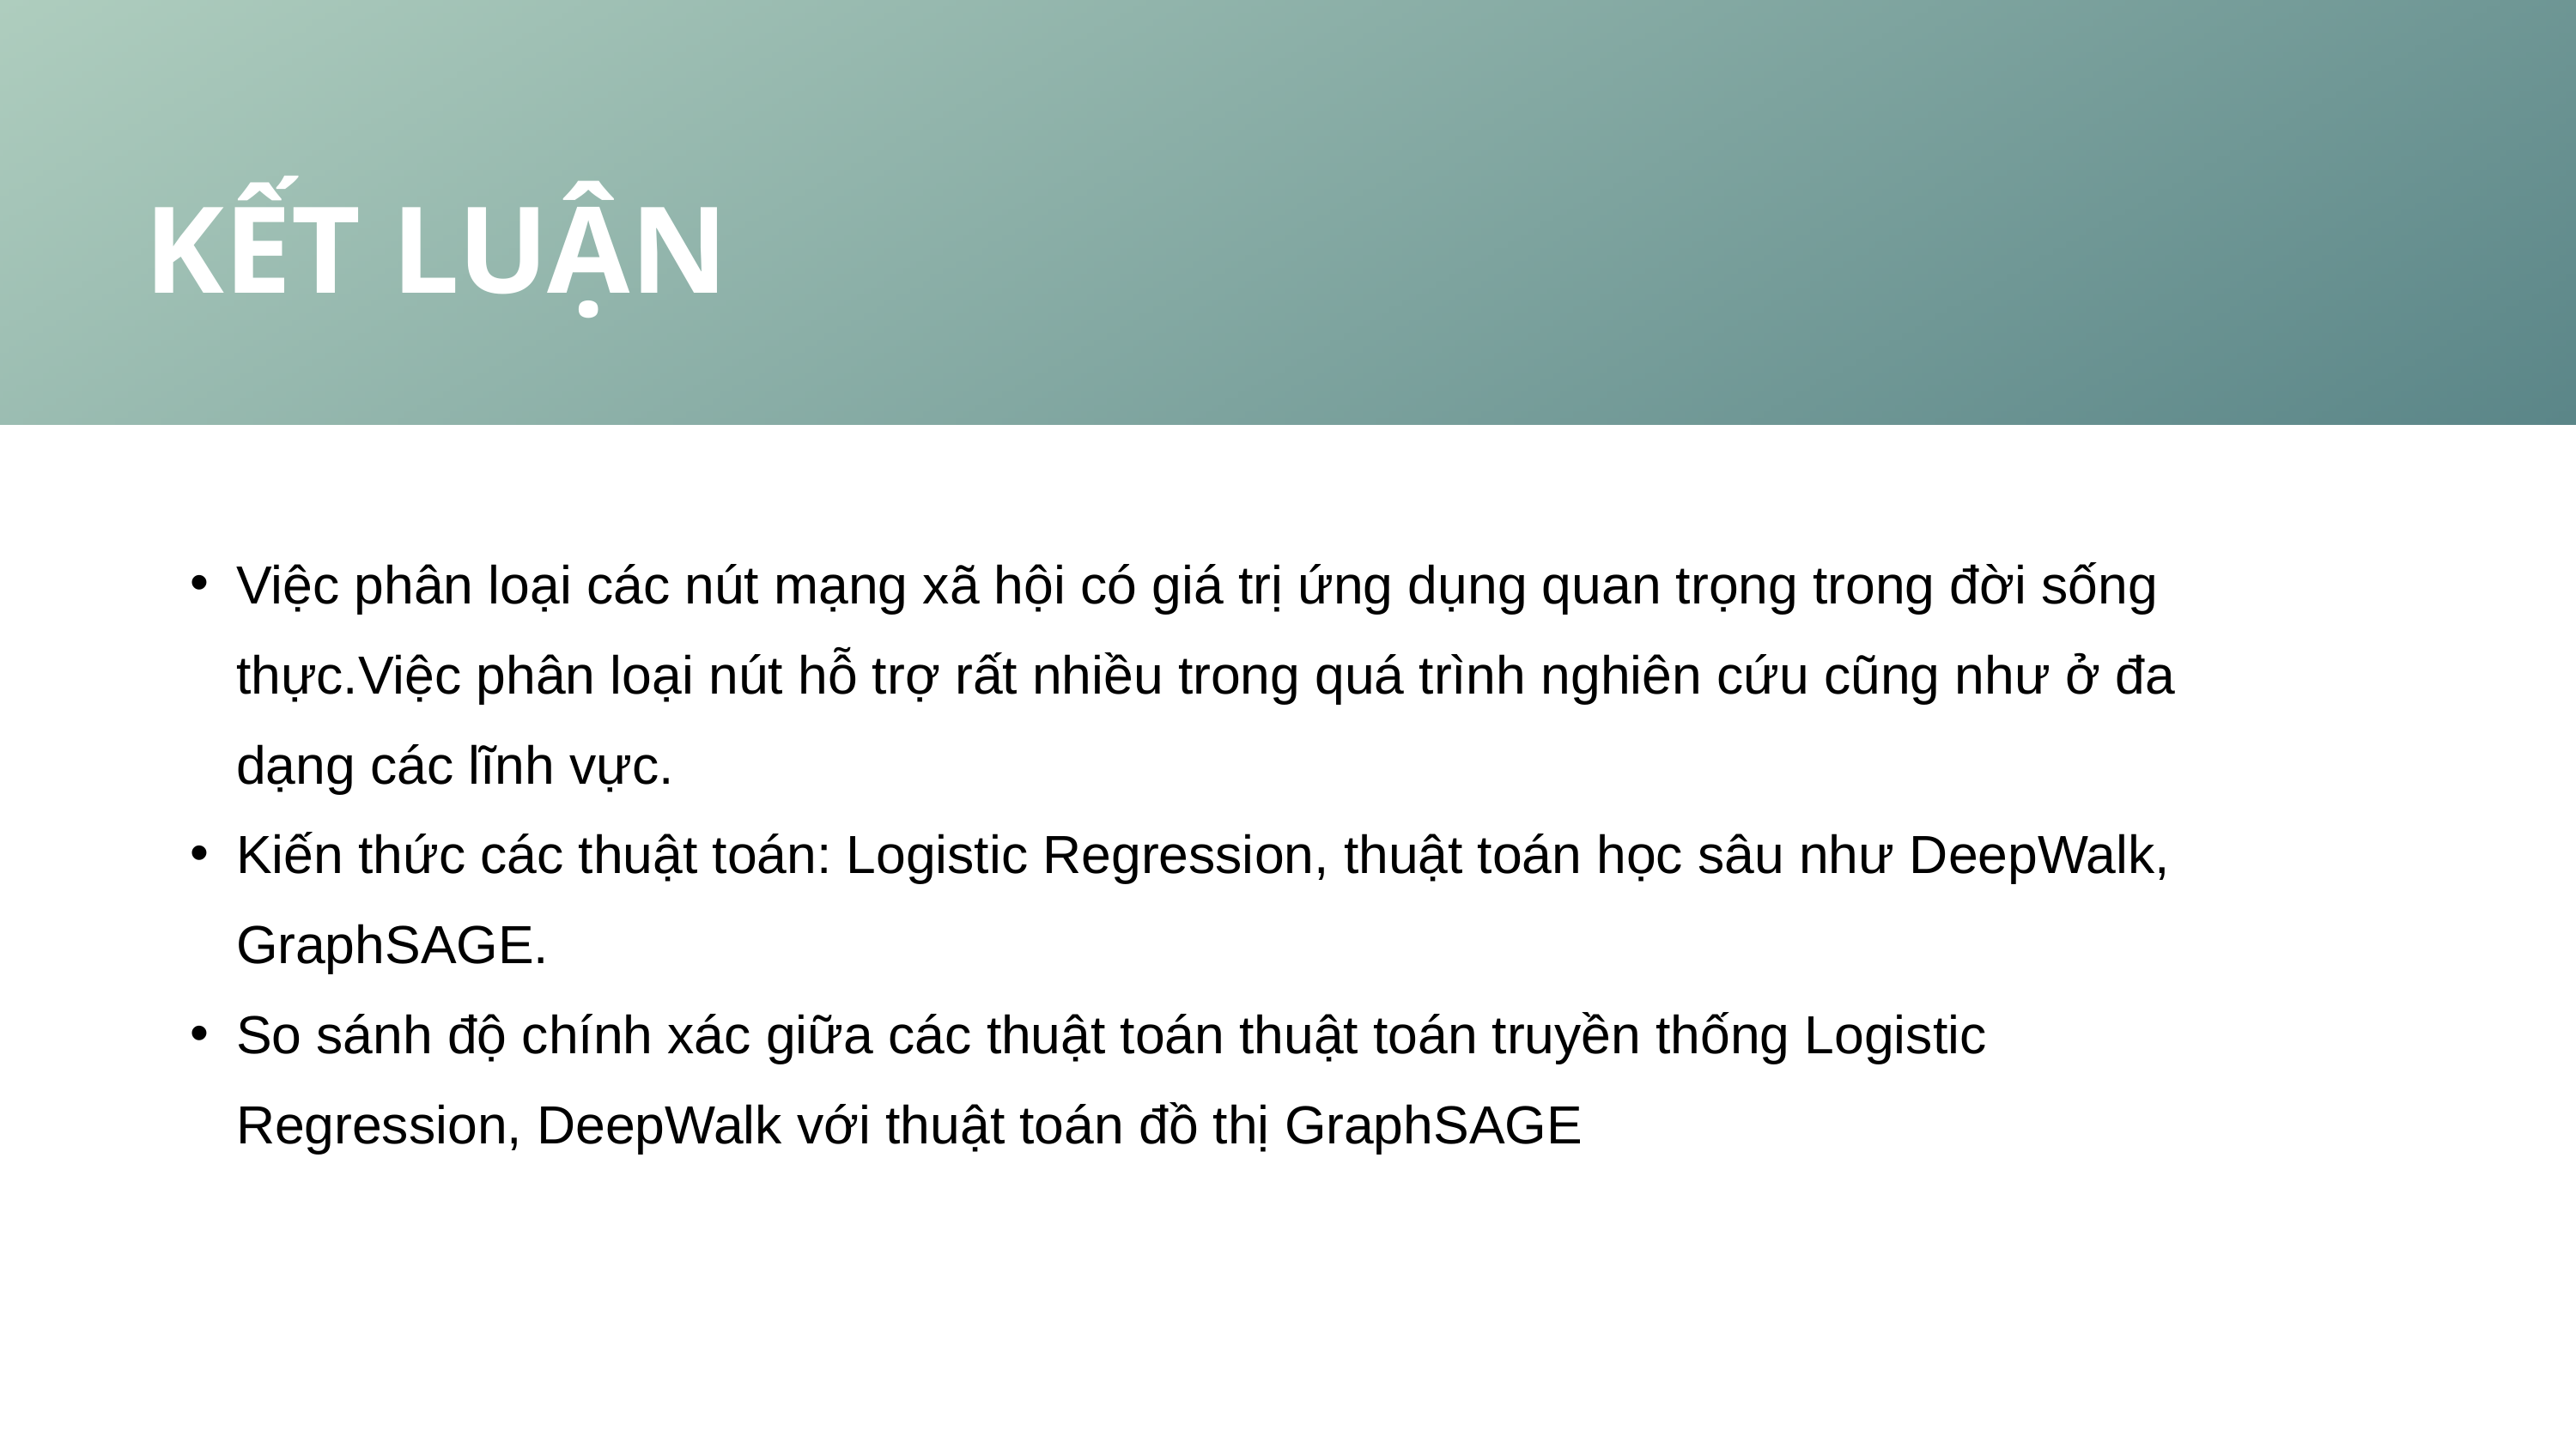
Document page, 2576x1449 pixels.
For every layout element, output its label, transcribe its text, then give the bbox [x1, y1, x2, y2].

text_box [0, 0, 2576, 425]
text_box KẾT LUẬN [144, 144, 1789, 318]
text_box Việc phân loại các nút mạng xã hội có giá trị ứng dụng quan trọng trong đời sống thực.Việc phân loại nút hỗ trợ rất nhiều trong quá trình nghiên cứu cũng như ở đa dạng các lĩnh vực. Kiến thức các thuật toán: Logistic Regression, thuật toán học sâu như DeepWalk, GraphSAGE. So sánh độ chính xác giữa các thuật toán thuật toán truyền thống Logistic Regression, DeepWalk với thuật toán đồ thị GraphSAGE [144, 524, 2275, 1155]
